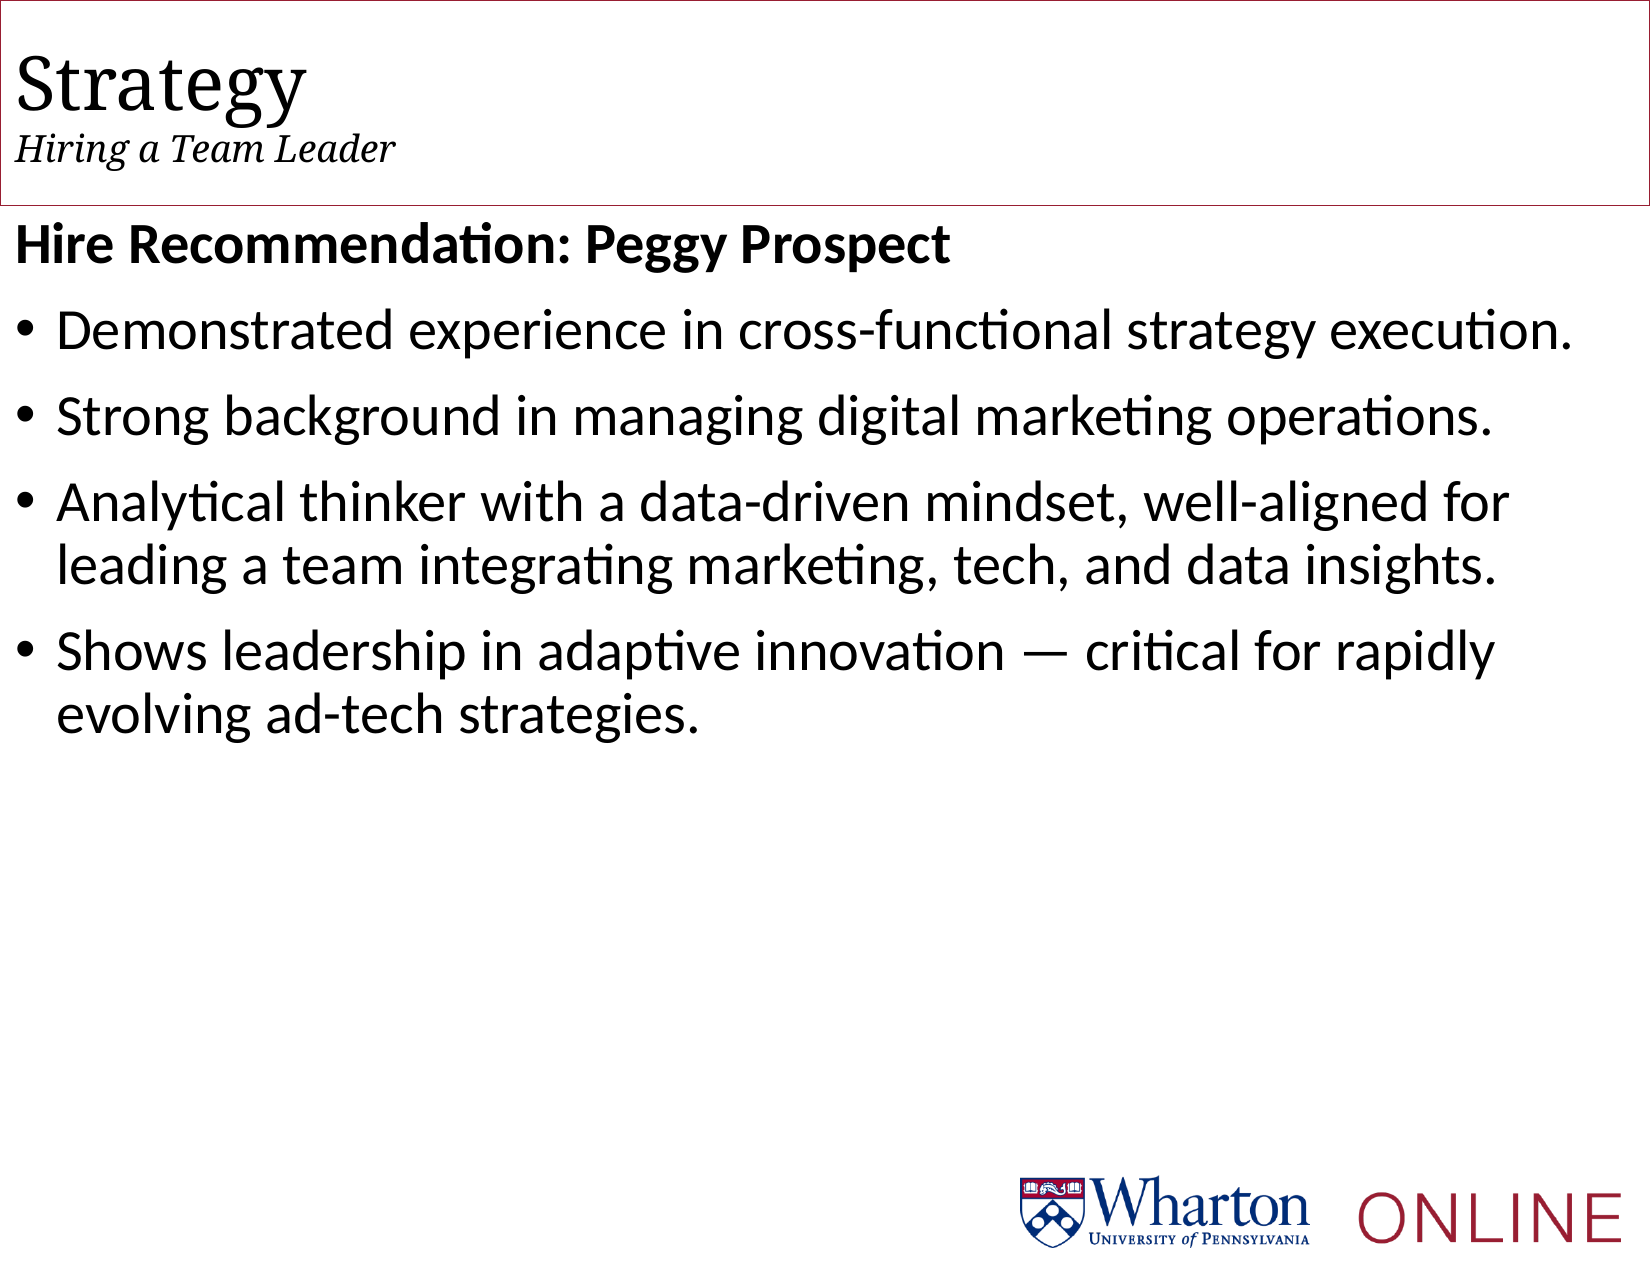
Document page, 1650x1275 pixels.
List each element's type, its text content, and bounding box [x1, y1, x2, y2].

title Strategy Hiring a Team Leader [0, 0, 1650, 206]
list Hire Recommendation: Peggy Prospect Demonstrated experience in cross-functional strategy execution. Strong background in managing digital marketing operations. Analytical thinker with a data-driven mindset, well-aligned for leading a team integrating marketing, tech, and data insights. Shows leadership in adaptive innovation — critical for rapidly evolving ad-tech strategies. [0, 206, 1650, 1155]
picture [1020, 1175, 1621, 1248]
